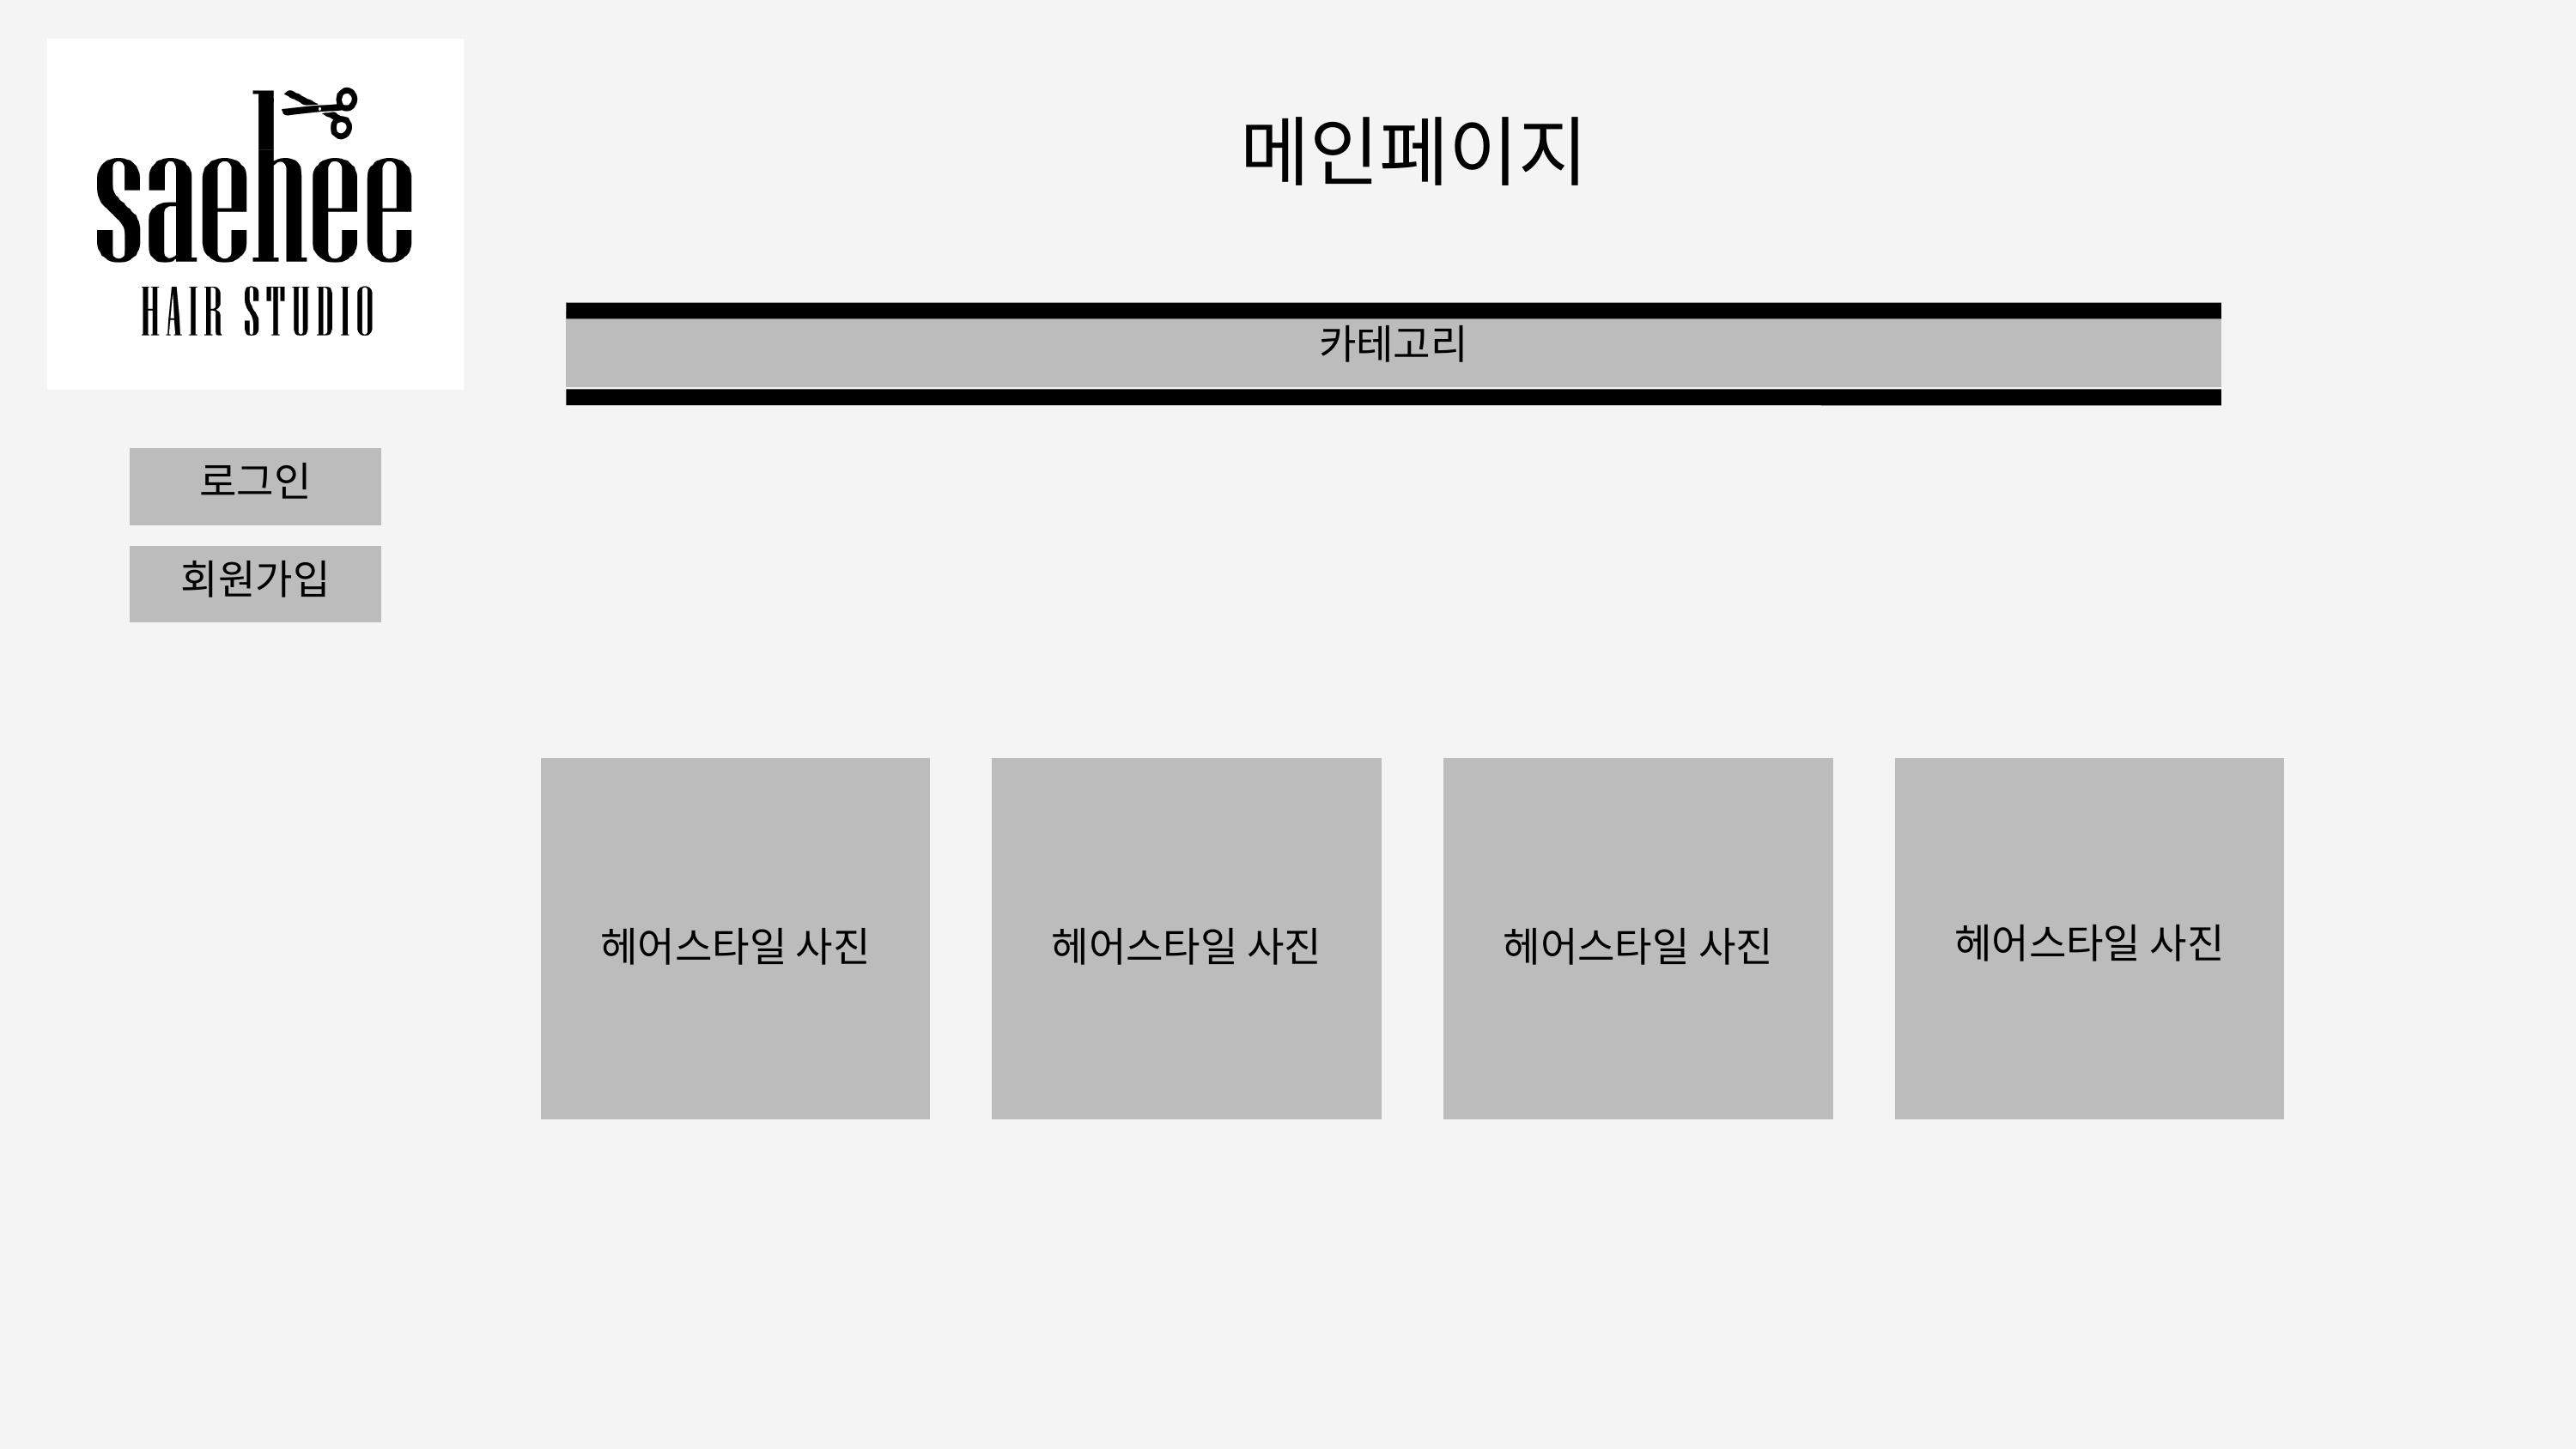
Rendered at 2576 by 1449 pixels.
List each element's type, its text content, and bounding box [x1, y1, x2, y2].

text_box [566, 310, 2221, 388]
text_box [46, 39, 465, 390]
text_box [540, 757, 931, 1120]
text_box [130, 545, 381, 623]
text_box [992, 757, 1382, 1120]
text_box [1894, 757, 2285, 1120]
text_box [1443, 757, 1833, 1120]
text_box 메인페이지 [1219, 88, 1610, 196]
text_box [130, 447, 381, 525]
